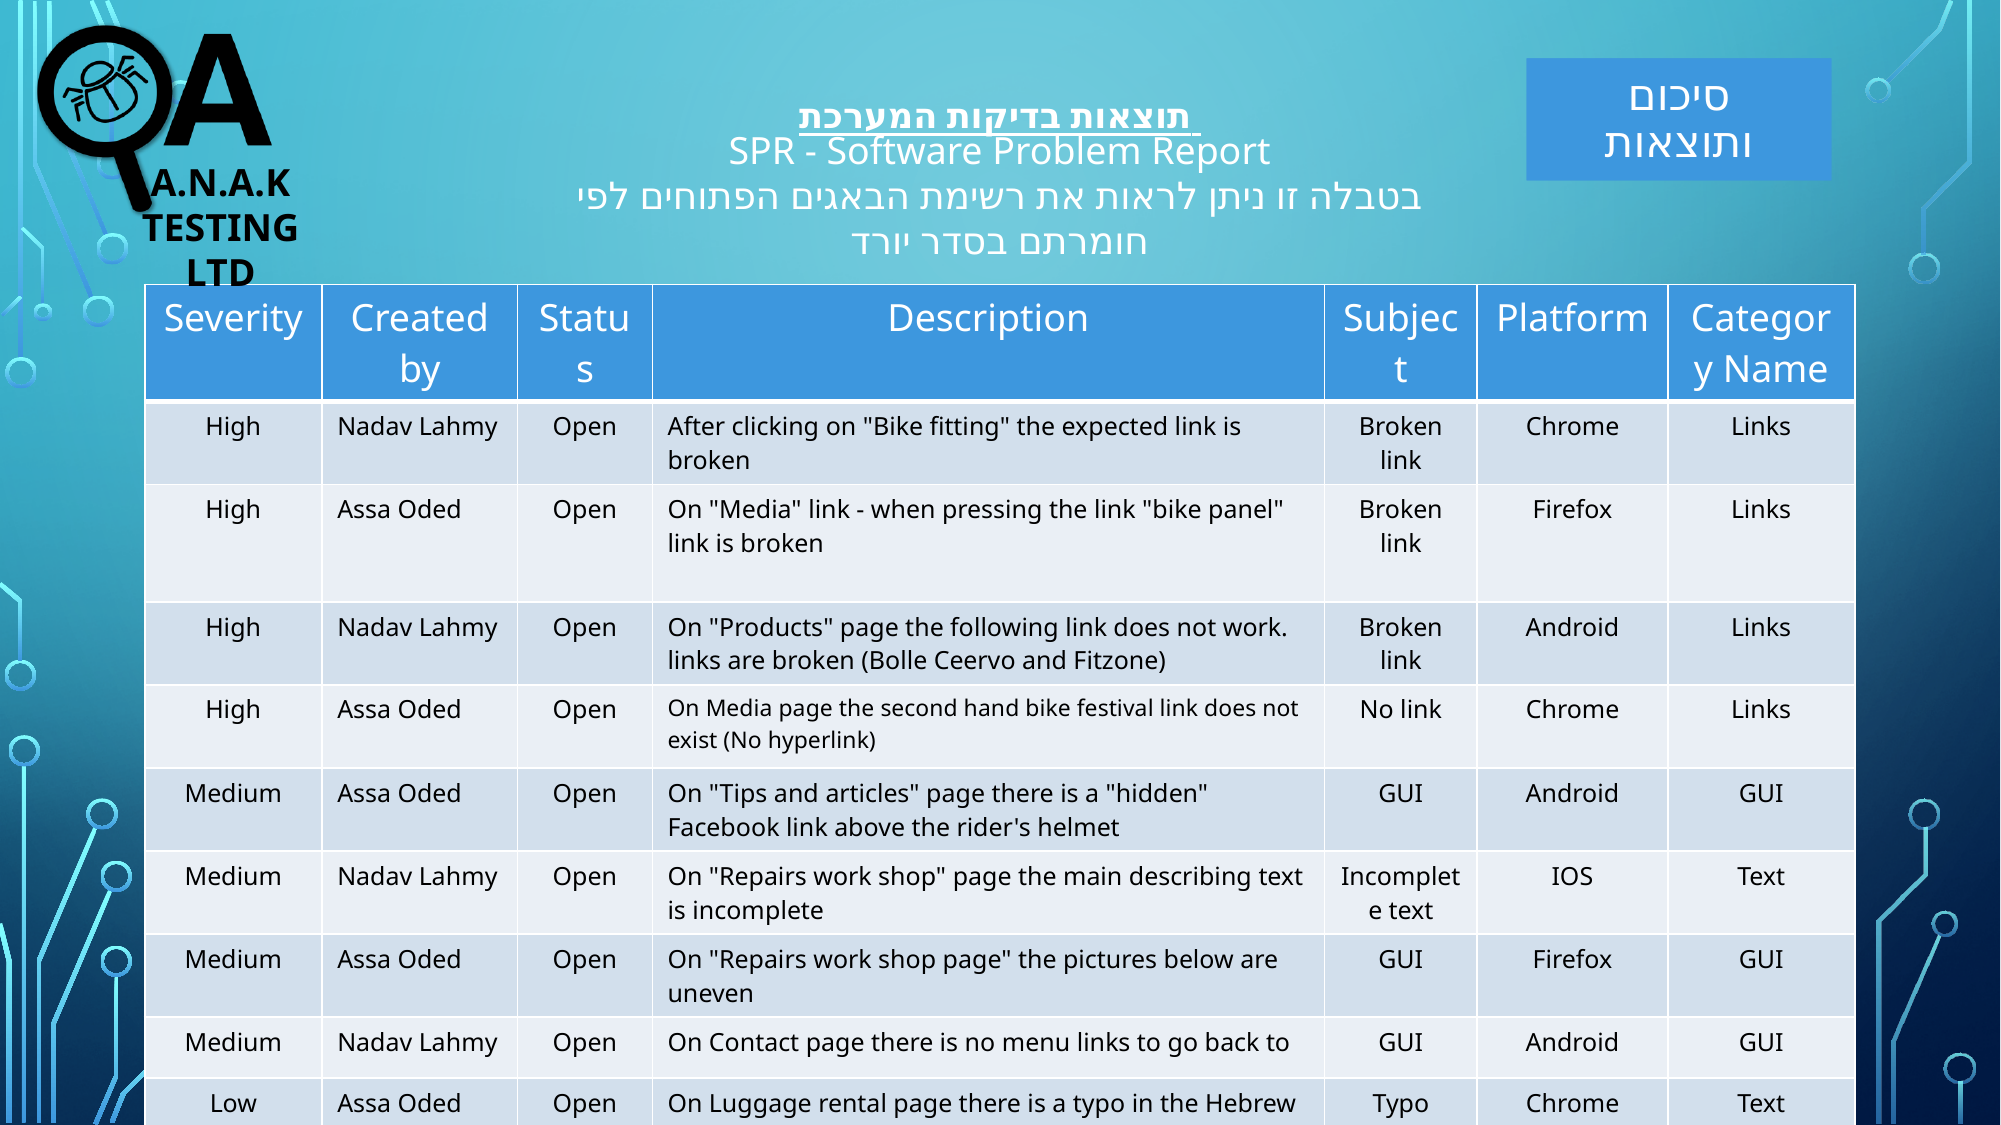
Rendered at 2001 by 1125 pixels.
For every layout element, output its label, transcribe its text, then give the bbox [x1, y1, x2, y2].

table_cell Open [518, 686, 652, 767]
table_cell Assa Oded [323, 686, 517, 767]
table_cell On "Products" page the following link does not work. links are broken (Bolle Ceervo and Fitzone) [653, 603, 1324, 684]
table_header Created by [323, 285, 517, 399]
table_cell Broken link [1325, 485, 1476, 601]
table_cell Open [518, 485, 652, 601]
table_cell High [146, 404, 321, 484]
table_cell GUI [1669, 935, 1854, 1016]
table_cell Open [518, 1079, 652, 1125]
table_cell Chrome [1478, 404, 1667, 484]
table_header Description [653, 285, 1324, 399]
table_cell On "Repairs work shop" page the main describing text is incomplete [653, 852, 1324, 933]
table_cell Links [1669, 404, 1854, 484]
table_cell Medium [146, 1018, 321, 1077]
table_cell Incomplete text [1325, 852, 1476, 933]
table_cell Open [518, 404, 652, 484]
table_cell Chrome [1478, 686, 1667, 767]
table_cell Links [1669, 603, 1854, 684]
title תוצאות בדיקות המערכת [643, 89, 1357, 119]
table_cell Nadav Lahmy [323, 404, 517, 484]
text_box A.N.A.K TESTING LTD [100, 152, 341, 302]
picture [35, 12, 272, 220]
table_cell Broken link [1325, 404, 1476, 484]
table_cell Assa Oded [323, 769, 517, 850]
table_cell GUI [1669, 769, 1854, 850]
table_header Severity [146, 302, 321, 399]
table_cell Android [1478, 1018, 1667, 1077]
table_cell GUI [1669, 1018, 1854, 1077]
table_cell Chrome [1478, 1079, 1667, 1125]
table_cell Open [518, 769, 652, 850]
table_cell Android [1478, 603, 1667, 684]
table_cell On "Repairs work shop page" the pictures below are uneven [653, 935, 1324, 1016]
table_cell No link [1325, 686, 1476, 767]
table_cell High [146, 485, 321, 601]
table_cell Links [1669, 686, 1854, 767]
table_cell On Media page the second hand bike festival link does not exist (No hyperlink) [653, 686, 1324, 767]
table_cell Medium [146, 769, 321, 850]
table_cell IOS [1478, 852, 1667, 933]
table_cell High [146, 603, 321, 684]
table_header Subject [1325, 285, 1476, 399]
table_cell Links [1669, 485, 1854, 601]
table_cell GUI [1325, 1018, 1476, 1077]
table_cell Low [146, 1079, 321, 1125]
table_cell On Contact page there is no menu links to go back to [653, 1018, 1324, 1077]
table_cell Broken link [1325, 603, 1476, 684]
table_header Status [518, 285, 652, 399]
table_cell High [146, 686, 321, 767]
table_cell Android [1478, 769, 1667, 850]
table_cell Text [1669, 852, 1854, 933]
table_cell Nadav Lahmy [323, 603, 517, 684]
table_cell Medium [146, 852, 321, 933]
table_cell Open [518, 1018, 652, 1077]
table_cell Assa Oded [323, 935, 517, 1016]
table_cell Text [1669, 1079, 1854, 1125]
table_cell Firefox [1478, 485, 1667, 601]
table_cell Nadav Lahmy [323, 1018, 517, 1077]
table_cell Assa Oded [323, 1079, 517, 1125]
table_cell On "Tips and articles" page there is a "hidden" Facebook link above the rider's helmet [653, 769, 1324, 850]
table_cell Typo [1325, 1079, 1476, 1125]
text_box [1526, 58, 1832, 181]
table_cell After clicking on "Bike fitting" the expected link is broken [653, 404, 1324, 484]
table_cell Nadav Lahmy [323, 852, 517, 933]
table_cell GUI [1325, 769, 1476, 850]
table_cell Open [518, 935, 652, 1016]
table_cell Open [518, 852, 652, 933]
table_cell On Luggage rental page there is a typo in the Hebrew word of ""טריאתלון [653, 1079, 1324, 1125]
table_cell Assa Oded [323, 485, 517, 601]
table_cell Medium [146, 935, 321, 1016]
text_box SPR - Software Problem Report בטבלה זו ניתן לראות את רשימת הבאגים הפתוחים לפי חומרתם בסדר יורד [553, 119, 1446, 270]
table_cell Firefox [1478, 935, 1667, 1016]
table_cell On "Media" link - when pressing the link "bike panel" link is broken [653, 485, 1324, 601]
table_header Category Name [1669, 285, 1854, 399]
table_cell Open [518, 603, 652, 684]
table_cell GUI [1325, 935, 1476, 1016]
table_header Platform [1478, 285, 1667, 399]
